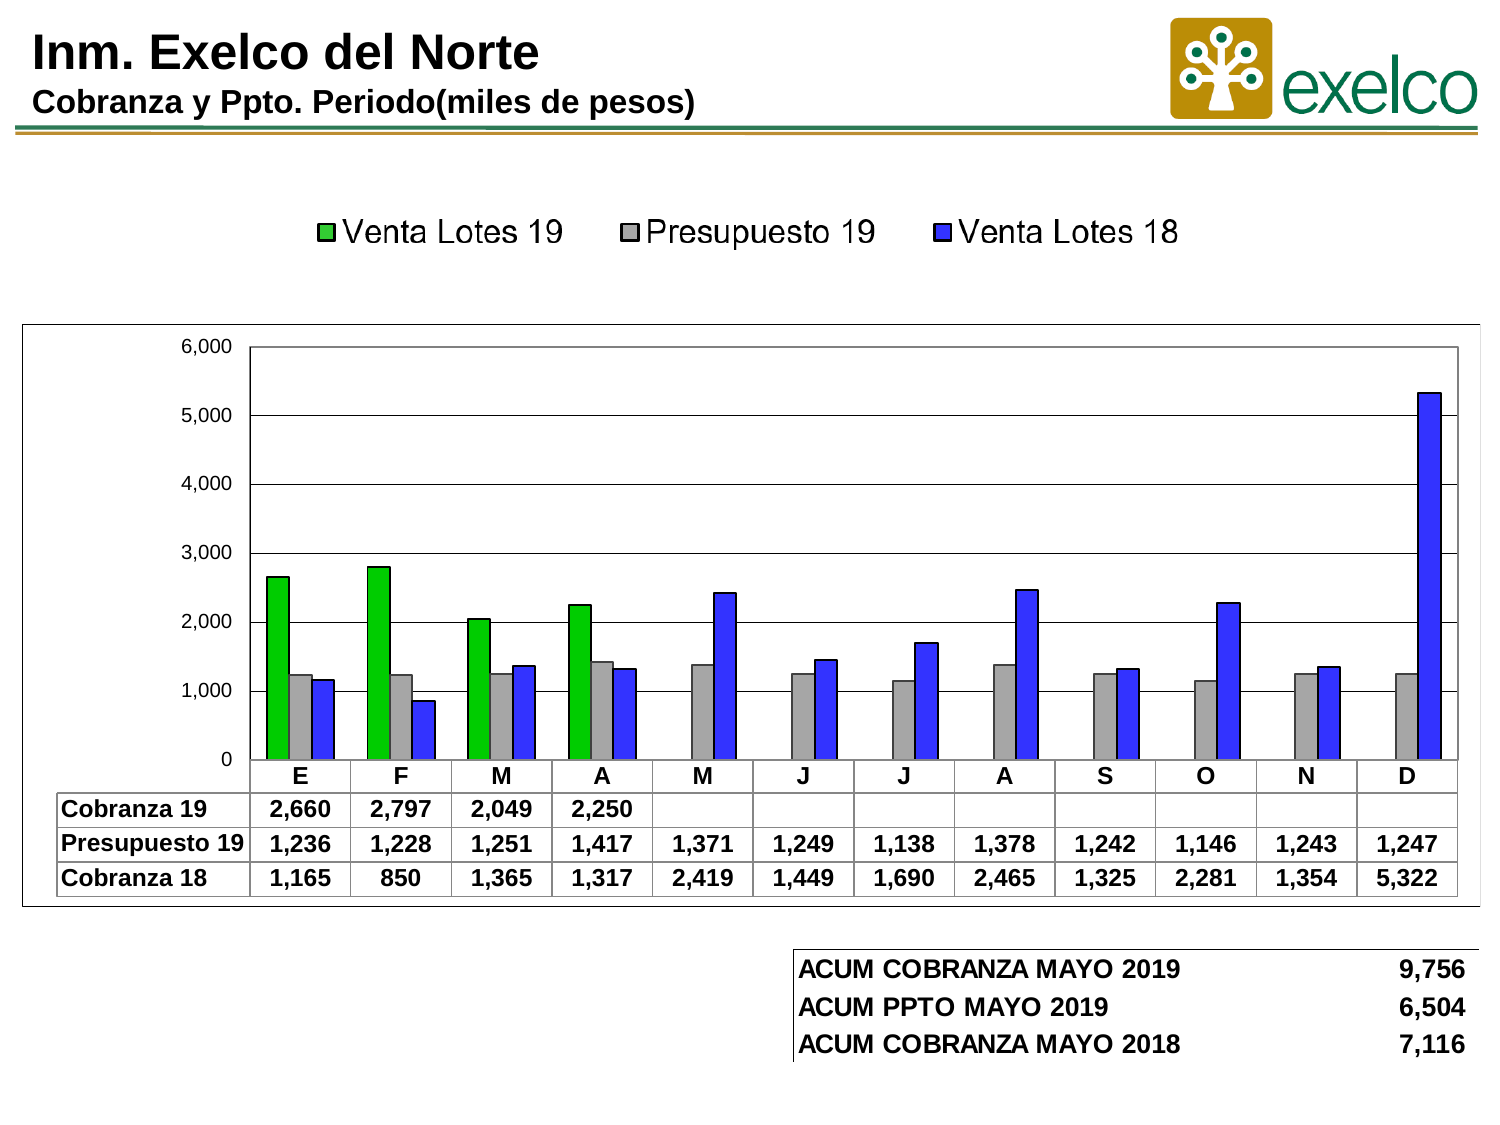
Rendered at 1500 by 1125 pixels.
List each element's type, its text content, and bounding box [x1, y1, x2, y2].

text_box Inm. Exelco del Norte Cobranza y Ppto. Periodo(miles de pesos) [17, 12, 712, 128]
picture [1279, 51, 1480, 120]
picture [21, 323, 1481, 907]
picture [299, 198, 1201, 270]
picture [792, 948, 1481, 1064]
picture [1167, 15, 1276, 120]
